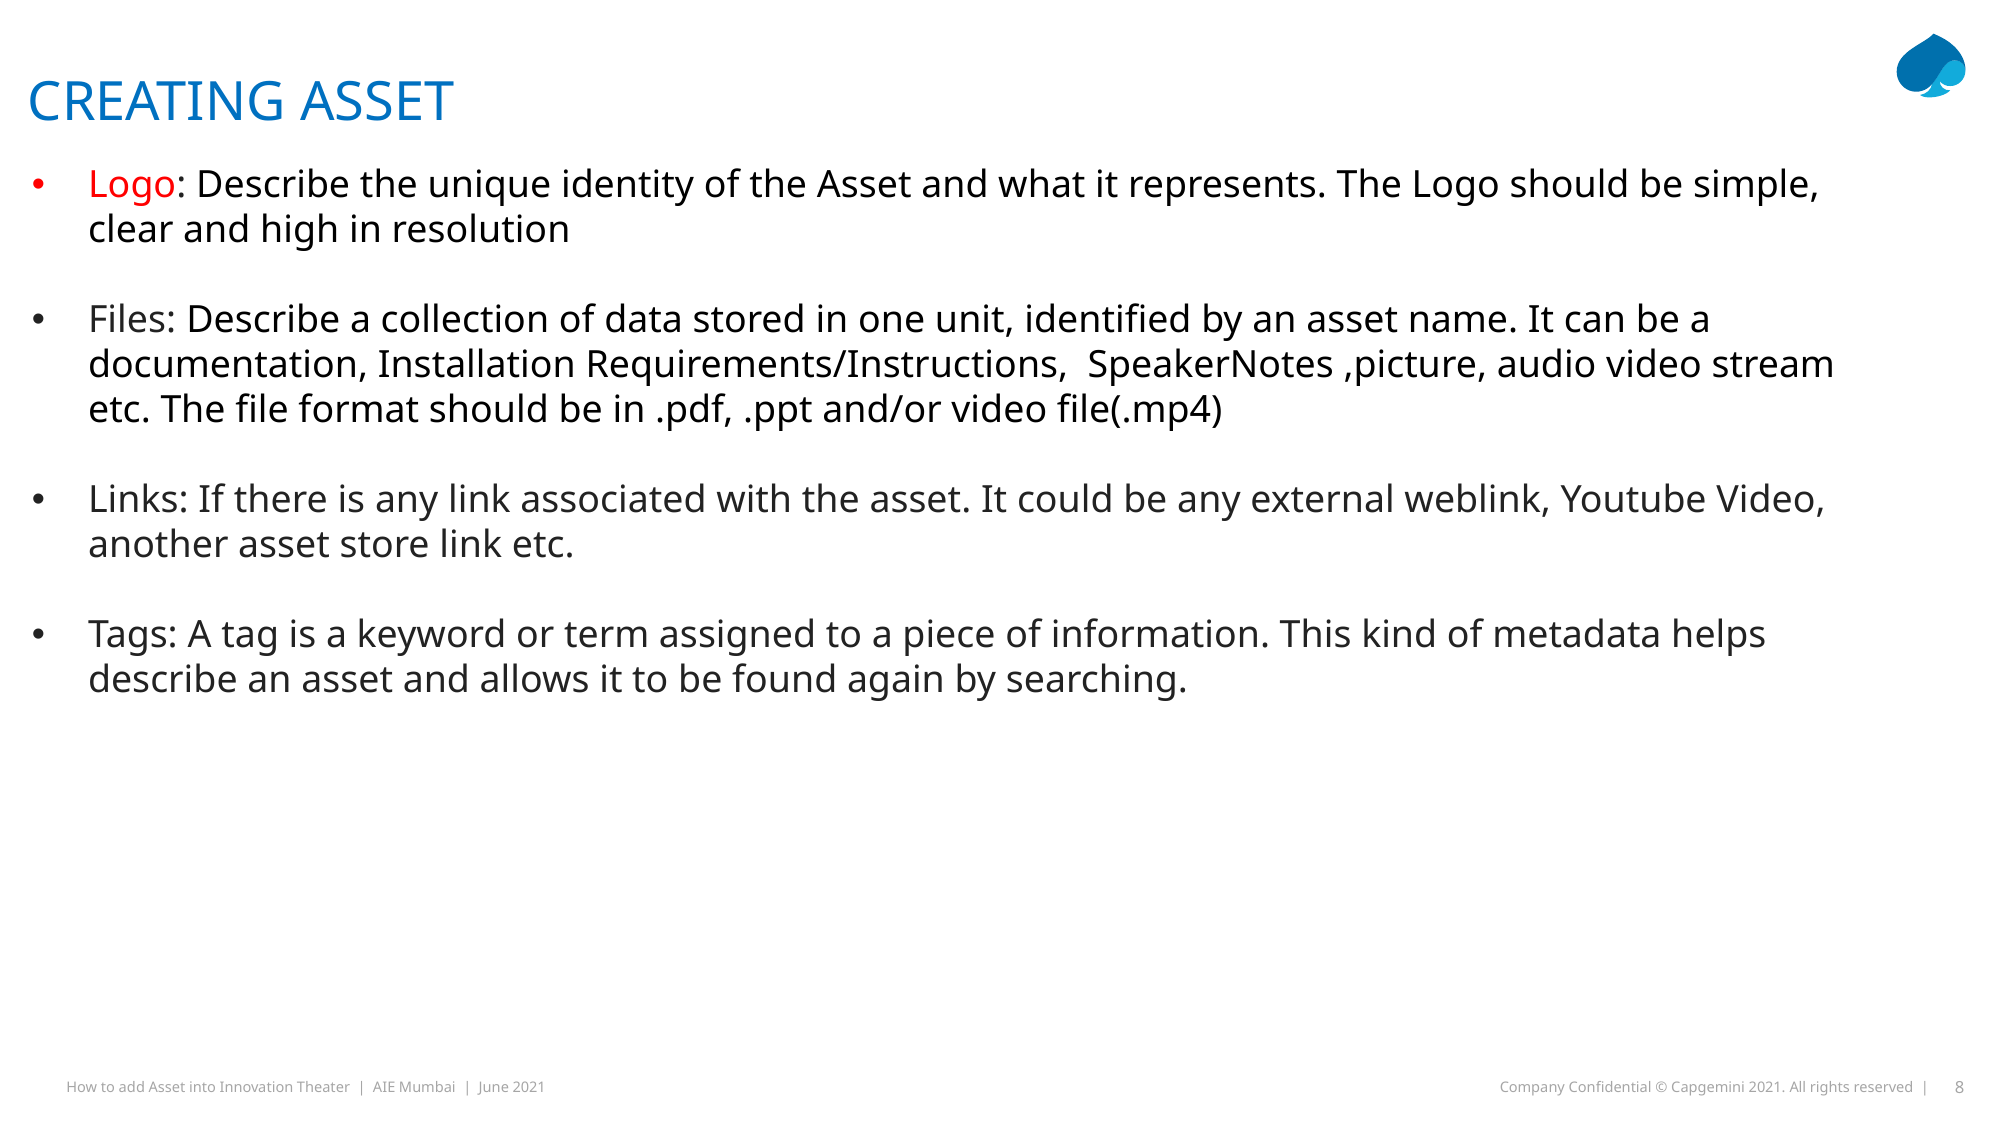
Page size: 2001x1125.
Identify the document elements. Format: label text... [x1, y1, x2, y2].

text_box creating asset [0, 12, 1825, 132]
text_box Logo: Describe the unique identity of the Asset and what it represents. The Logo should be simple, clear and high in resolution Files: Describe a collection of data stored in one unit, identified by an asset name. It can be a documentation, Installation Requirements/Instructions, SpeakerNotes ,picture, audio video stream etc. The file format should be in .pdf, .ppt and/or video file(.mp4) Links: If there is any link associated with the asset. It could be any external weblink, Youtube Video, another asset store link etc. Tags: A tag is a keyword or term assigned to a piece of information. This kind of metadata helps describe an asset and allows it to be found again by searching. [17, 153, 1896, 843]
